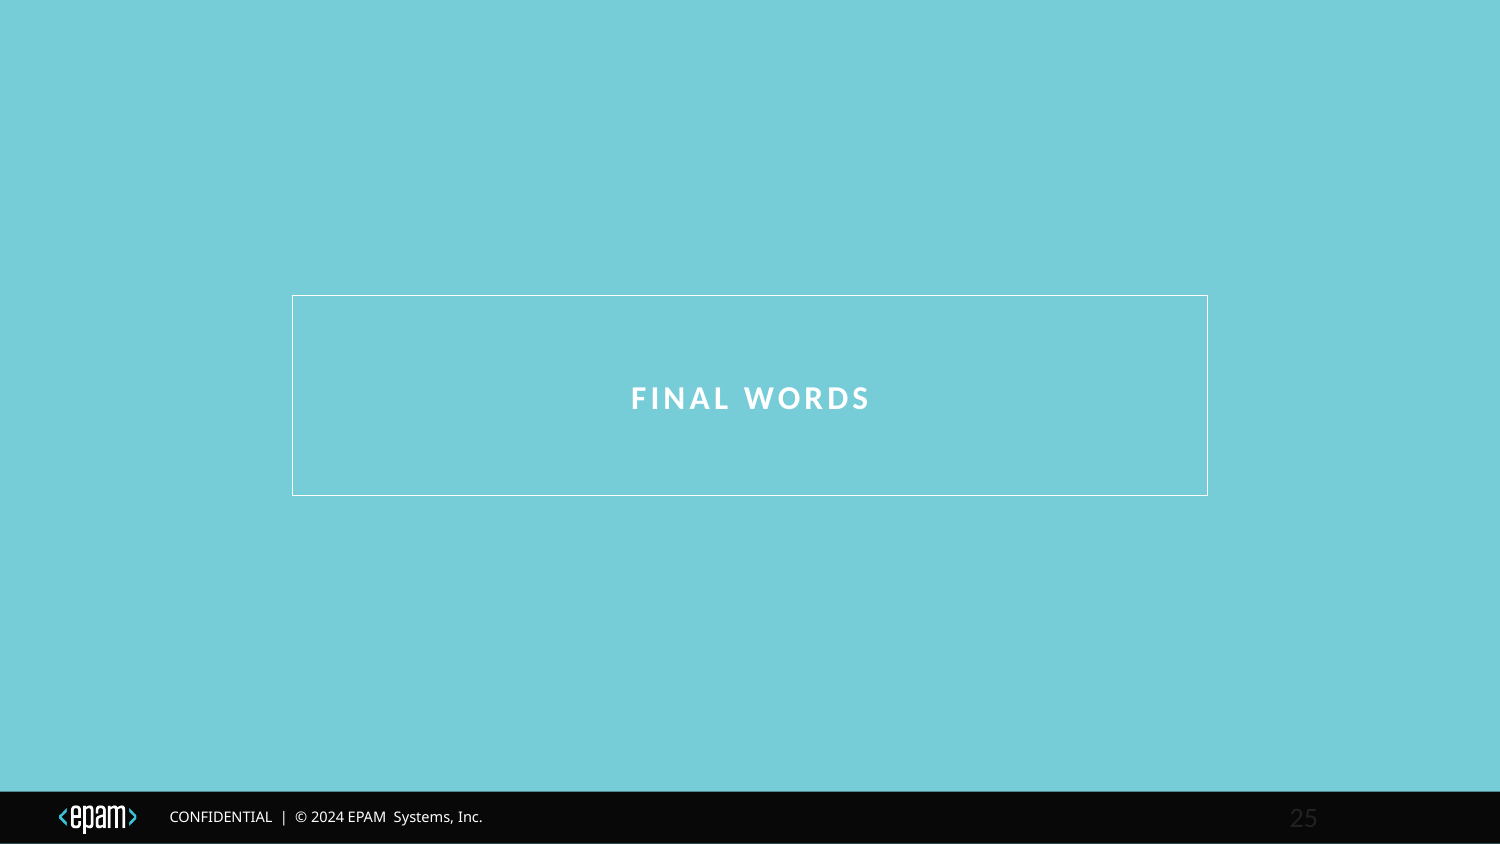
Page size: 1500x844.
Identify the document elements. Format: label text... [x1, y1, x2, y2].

slide_number 25 [1274, 791, 1500, 844]
title FINAL WORDS [292, 295, 1208, 496]
